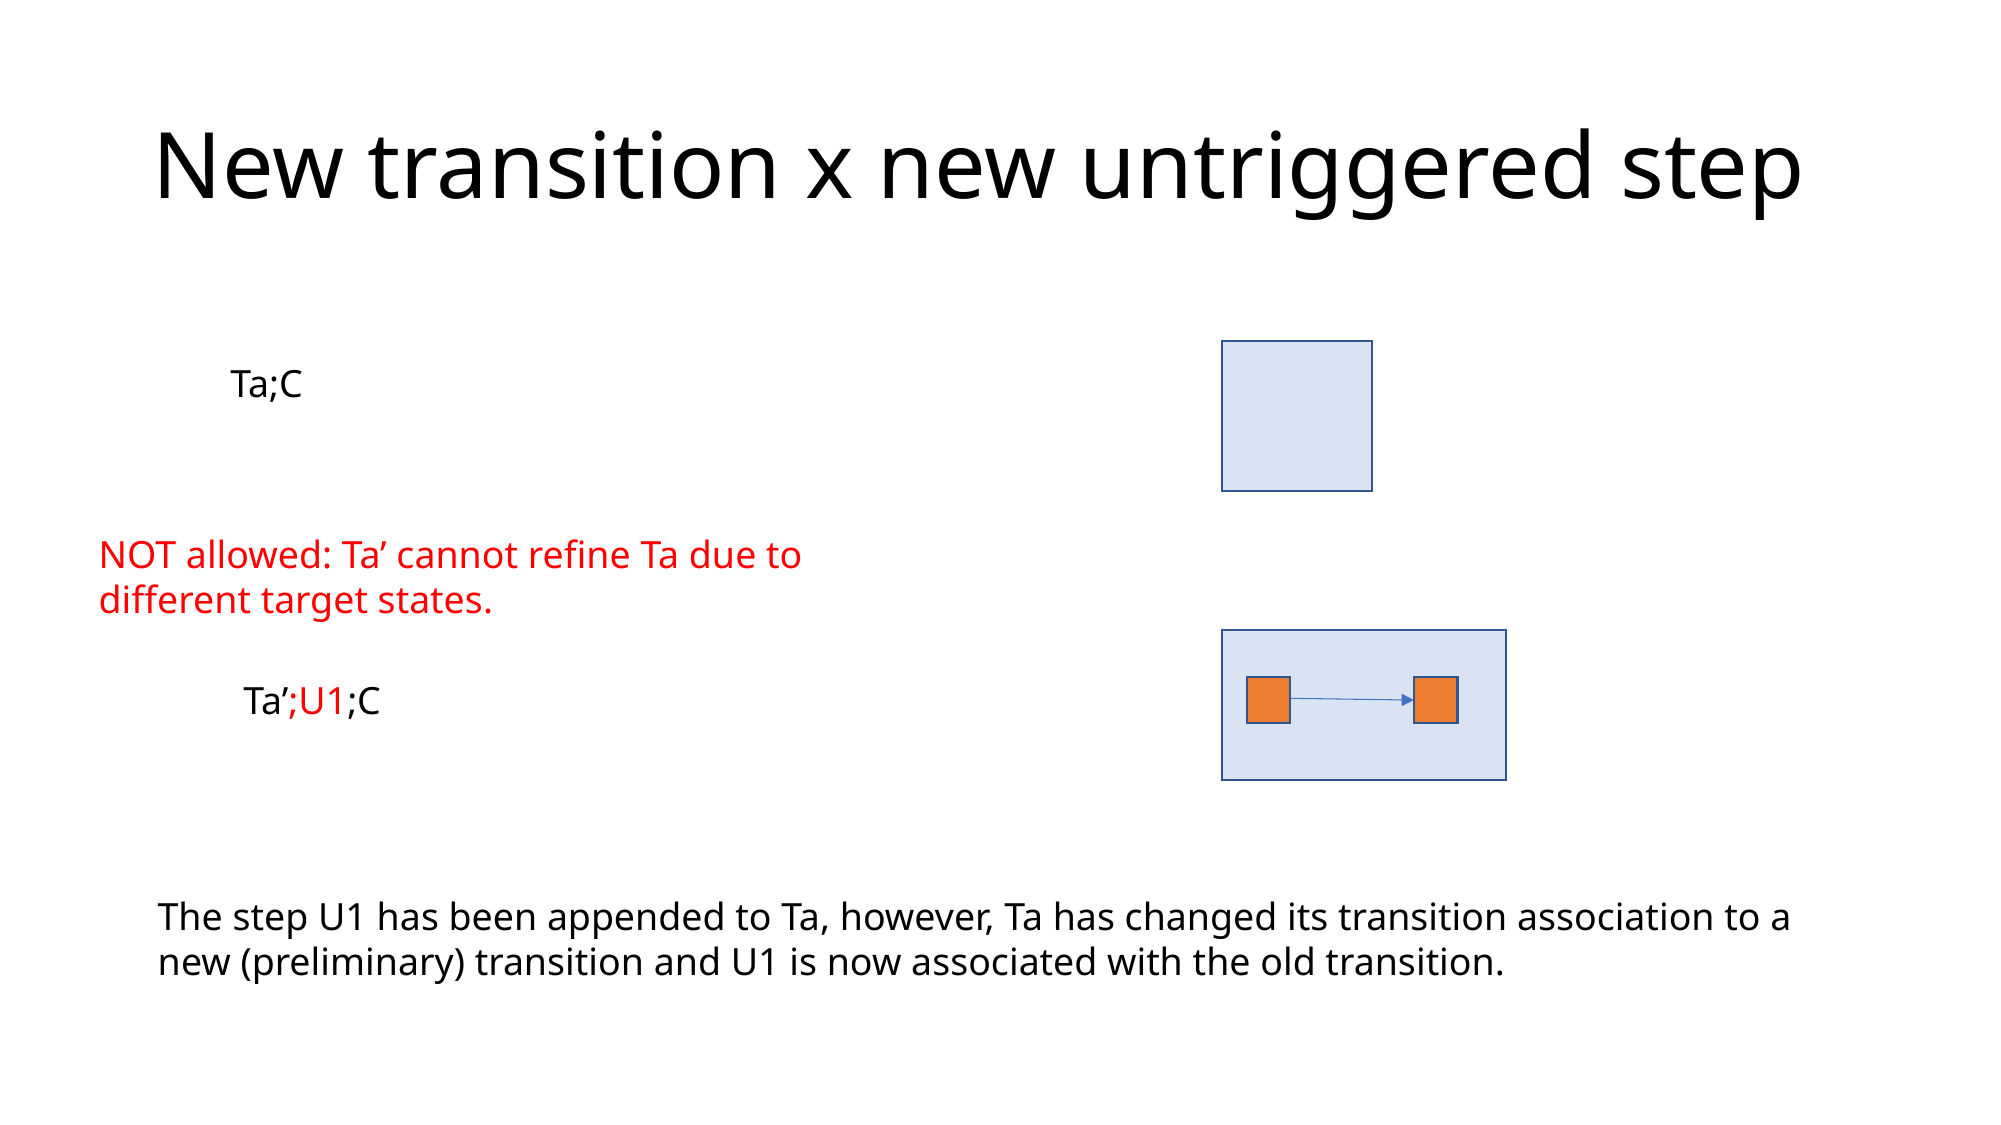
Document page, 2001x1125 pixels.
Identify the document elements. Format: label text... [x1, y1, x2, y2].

text_box The step U1 has been appended to Ta, however, Ta has changed its transition association to a new (preliminary) transition and U1 is now associated with the old transition. [142, 886, 1817, 991]
text_box [1413, 676, 1459, 724]
text_box [1221, 629, 1507, 781]
text_box [1246, 676, 1291, 724]
text_box [1221, 340, 1373, 492]
text_box Ta’;U1;C [228, 669, 397, 730]
text_box Ta;C [215, 352, 318, 412]
title New transition x new untriggered step [137, 59, 1863, 278]
text_box NOT allowed: Ta’ cannot refine Ta due to different target states. [83, 523, 955, 629]
